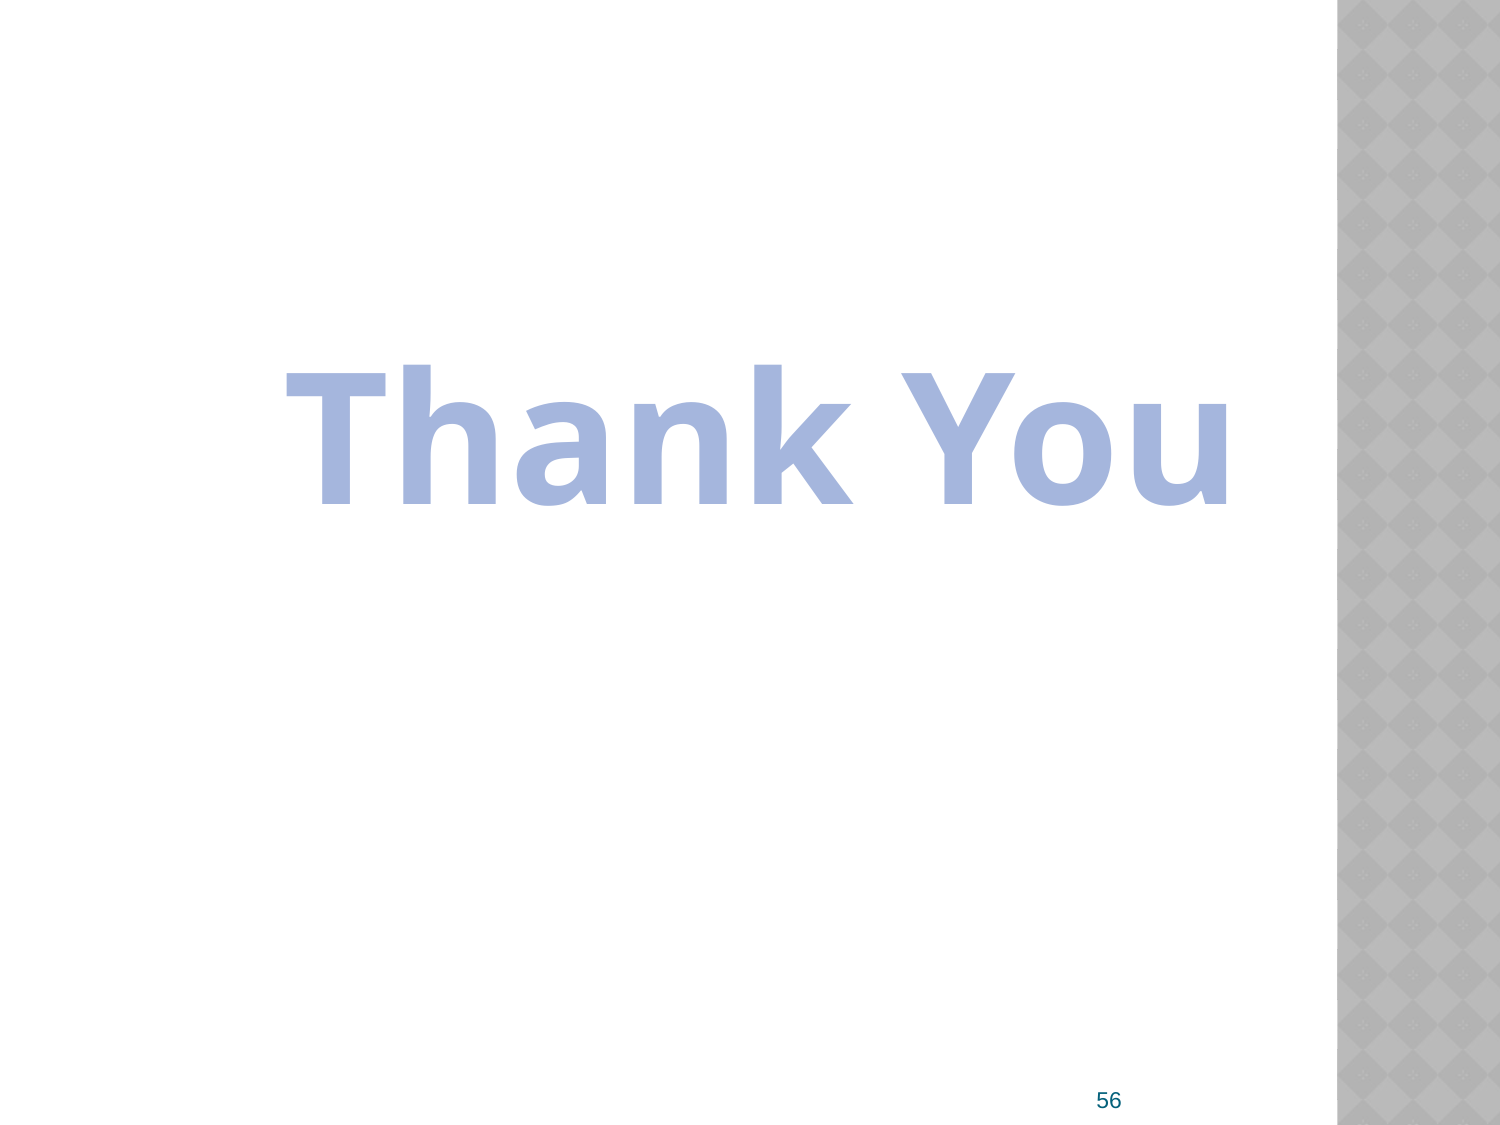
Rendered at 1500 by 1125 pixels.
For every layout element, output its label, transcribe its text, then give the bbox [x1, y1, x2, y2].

text_box Thank You [187, 313, 1338, 549]
slide_number 56 [1025, 1075, 1122, 1113]
